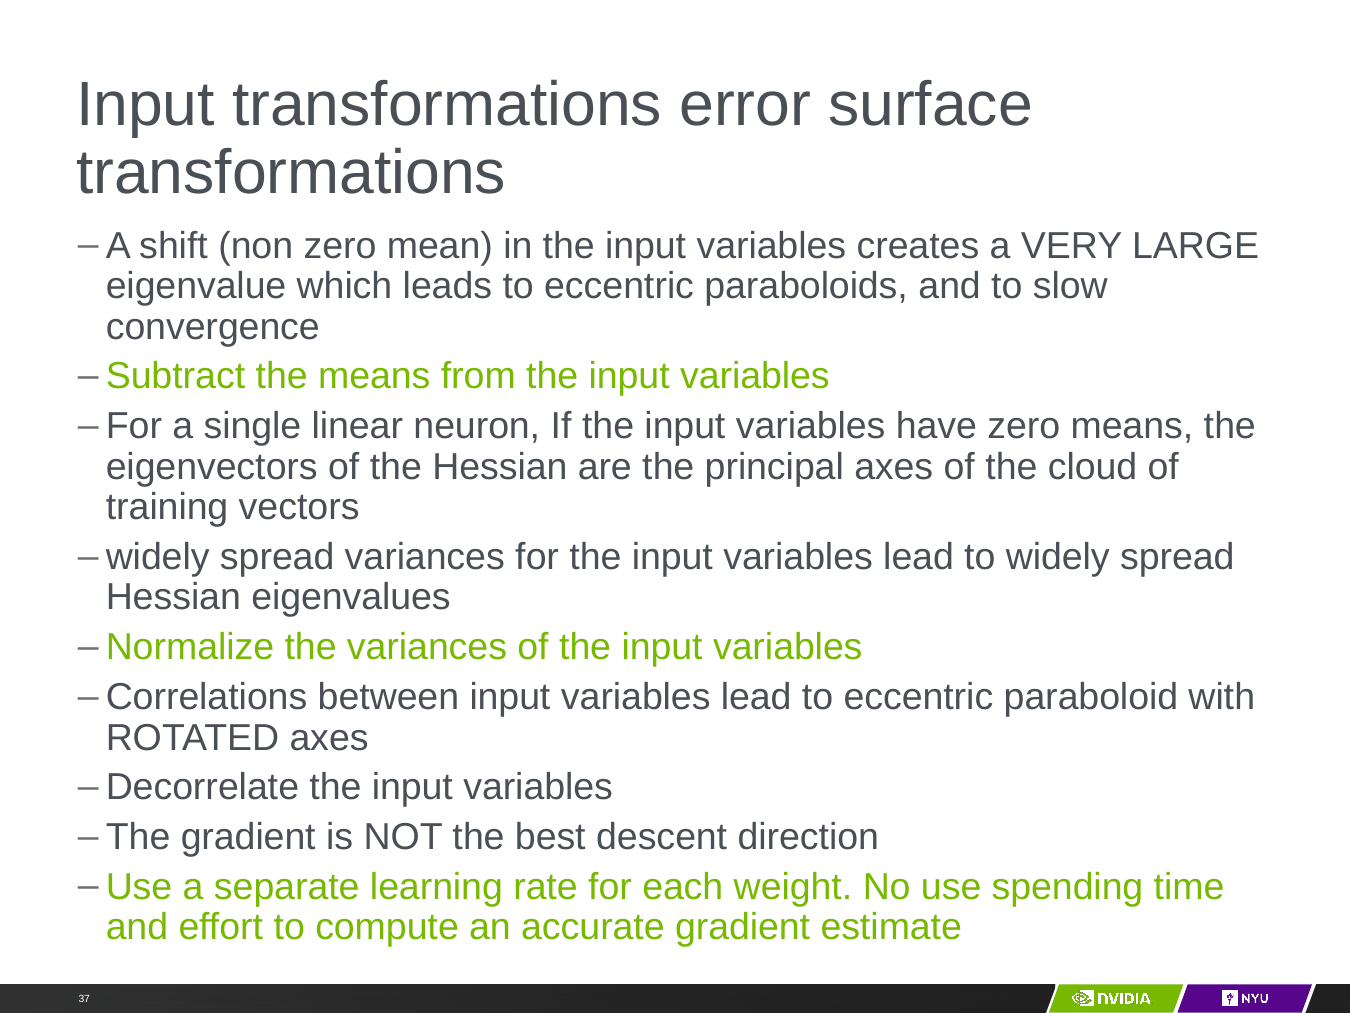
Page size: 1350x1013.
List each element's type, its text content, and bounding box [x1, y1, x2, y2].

list A shift (non zero mean) in the input variables creates a VERY LARGE eigenvalue which leads to eccentric paraboloids, and to slow convergence Subtract the means from the input variables For a single linear neuron, If the input variables have zero means, the eigenvectors of the Hessian are the principal axes of the cloud of training vectors widely spread variances for the input variables lead to widely spread Hessian eigenvalues Normalize the variances of the input variables Correlations between input variables lead to eccentric paraboloid with ROTATED axes Decorrelate the input variables The gradient is NOT the best descent direction Use a separate learning rate for each weight. No use spending time and effort to compute an accurate gradient estimate [62, 211, 1287, 944]
title Input transformations error surface transformations [61, 56, 1289, 142]
